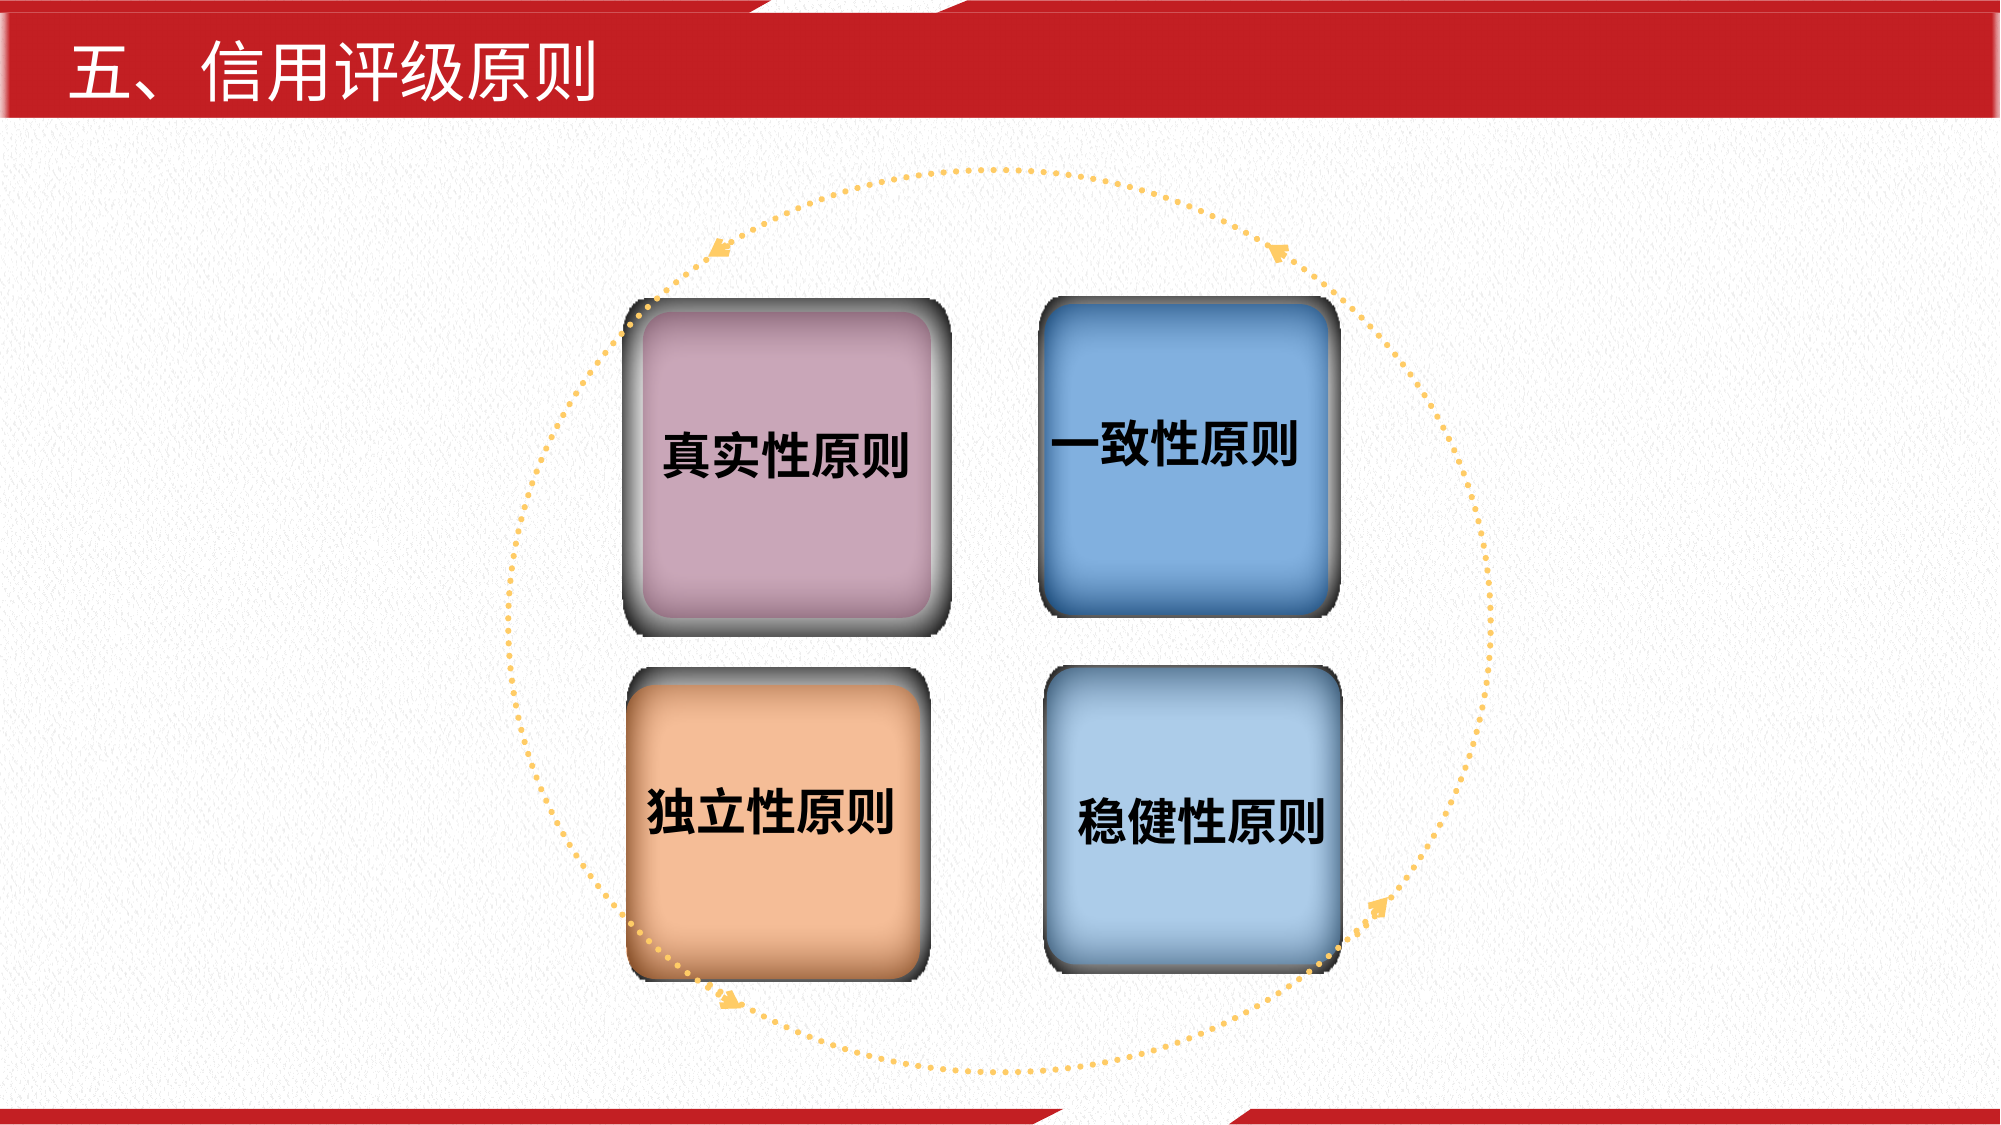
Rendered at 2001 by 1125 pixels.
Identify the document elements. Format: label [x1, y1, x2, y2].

picture [0, 12, 2000, 118]
text_box [0, 0, 2000, 12]
text_box [508, 169, 1492, 1074]
text_box [0, 118, 2000, 1125]
